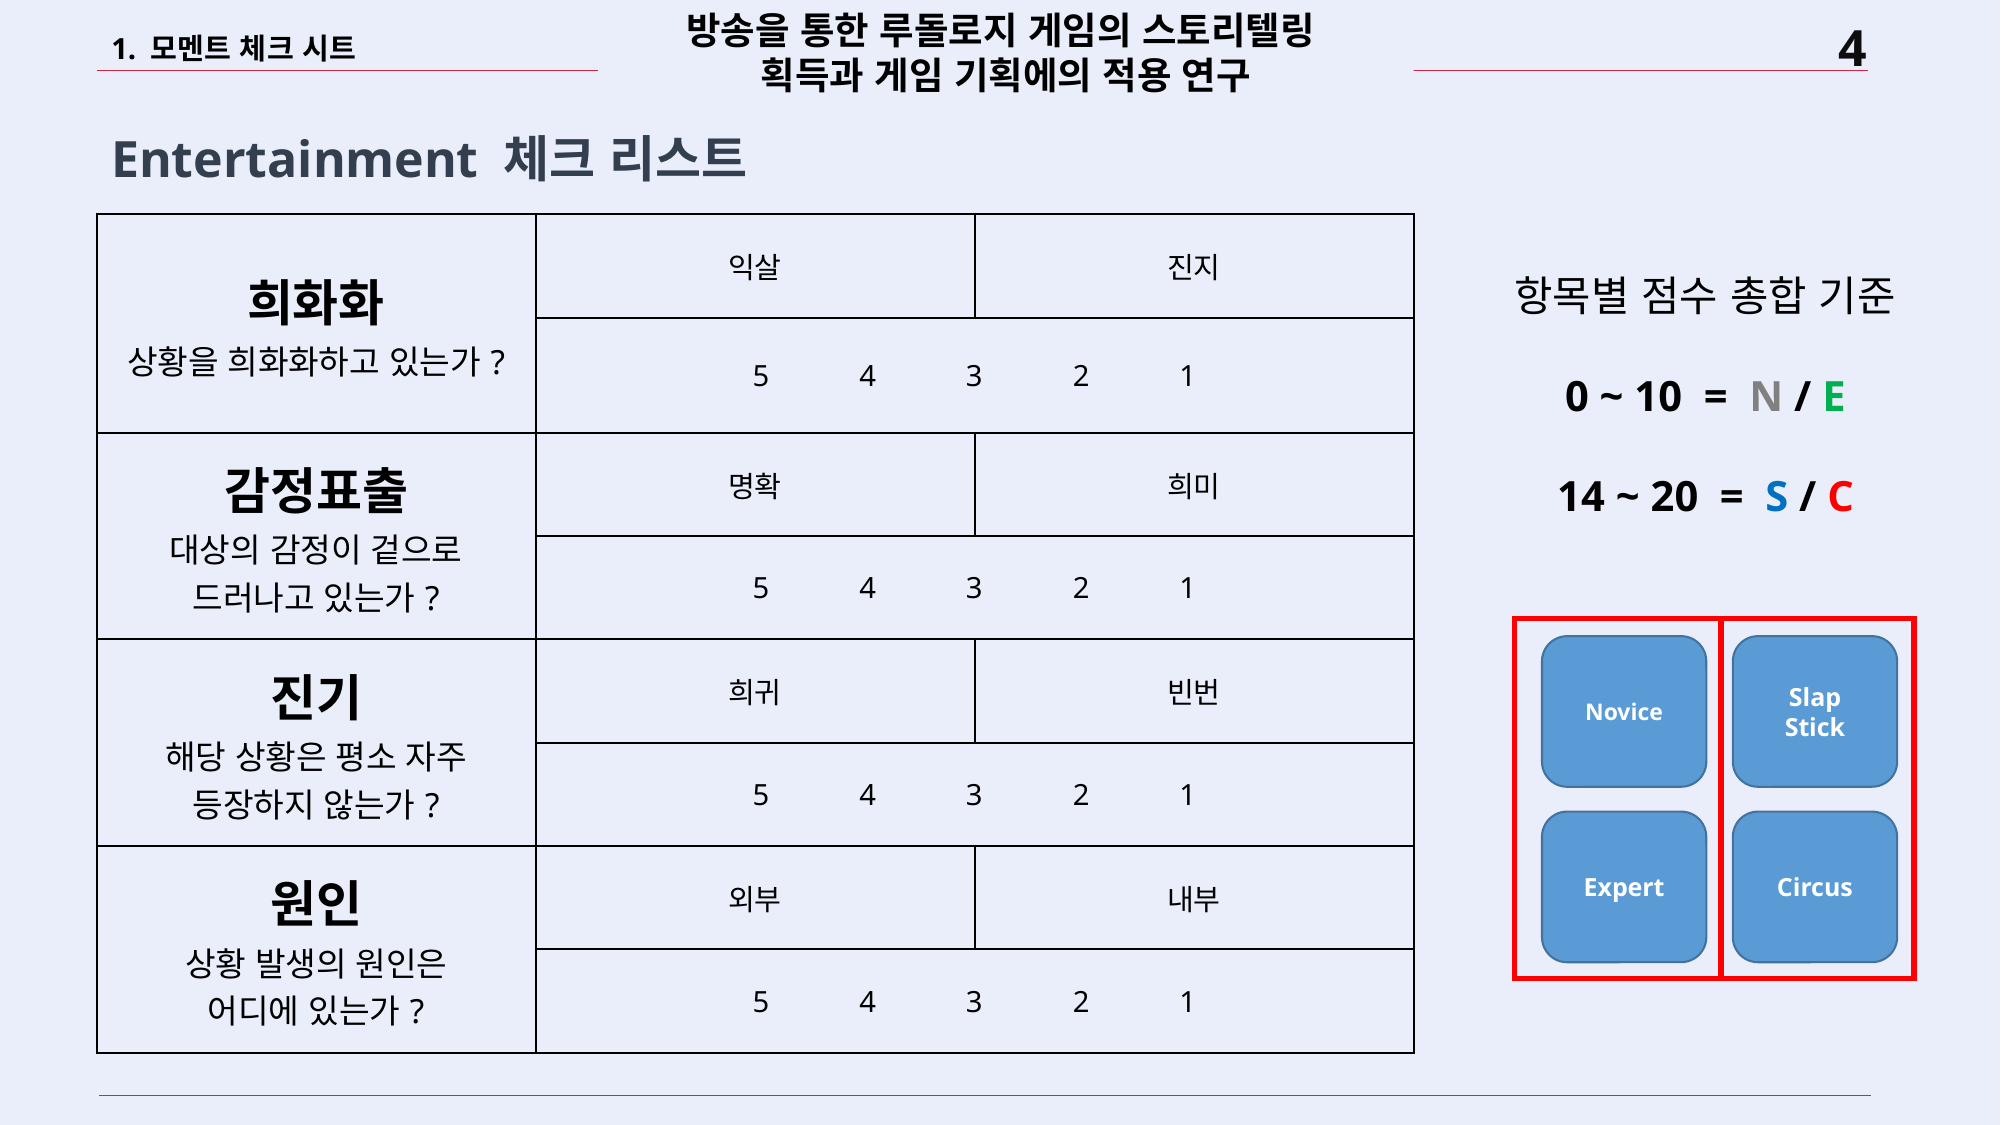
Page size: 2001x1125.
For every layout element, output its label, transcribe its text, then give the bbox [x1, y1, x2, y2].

table_cell 감정표출 대상의 감정이 겉으로 드러나고 있는가? [98, 434, 535, 638]
text_box 항목별 점수 총합 기준 0 ~ 10 = N / E 14 ~ 20 = S / C [1479, 262, 1932, 528]
table_header 희화화 상황을 희화화하고 있는가? [98, 215, 535, 432]
text_box [1719, 616, 1917, 981]
text_box [1512, 616, 1719, 981]
text_box 방송을 통한 루돌로지 게임의 스토리텔링 획득과 게임 기획에의 적용 연구 [598, 0, 1414, 69]
text_box Entertainment 체크 리스트 [96, 90, 770, 196]
table_cell 내부 [976, 847, 1413, 948]
table_cell 5 4 3 2 1 [537, 950, 1413, 1052]
text_box Expert [1540, 810, 1708, 964]
table_cell 진기 해당 상황은 평소 자주 등장하지 않는가? [98, 640, 535, 845]
text_box Slap Stick [1731, 635, 1899, 788]
text_box 1. 모멘트 체크 시트 [96, 5, 571, 69]
table_cell 희귀 [537, 640, 974, 742]
table_cell 5 4 3 2 1 [537, 319, 1413, 432]
table_cell 원인 상황 발생의 원인은 어디에 있는가? [98, 847, 535, 1052]
table_header 진지 [976, 215, 1413, 317]
table_cell 5 4 3 2 1 [537, 744, 1413, 845]
table_cell 외부 [537, 847, 974, 948]
table_cell 빈번 [976, 640, 1413, 742]
table_header 익살 [537, 215, 974, 317]
text_box 방송을 통한 루돌로지 게임의 스토리텔링 획득과 게임 기획에의 적용 연구 [598, 71, 1414, 105]
text_box Circus [1731, 810, 1899, 964]
table_cell 명확 [537, 434, 974, 535]
text_box Novice [1540, 635, 1708, 788]
table_cell 희미 [976, 434, 1413, 535]
table_cell 5 4 3 2 1 [537, 537, 1413, 638]
